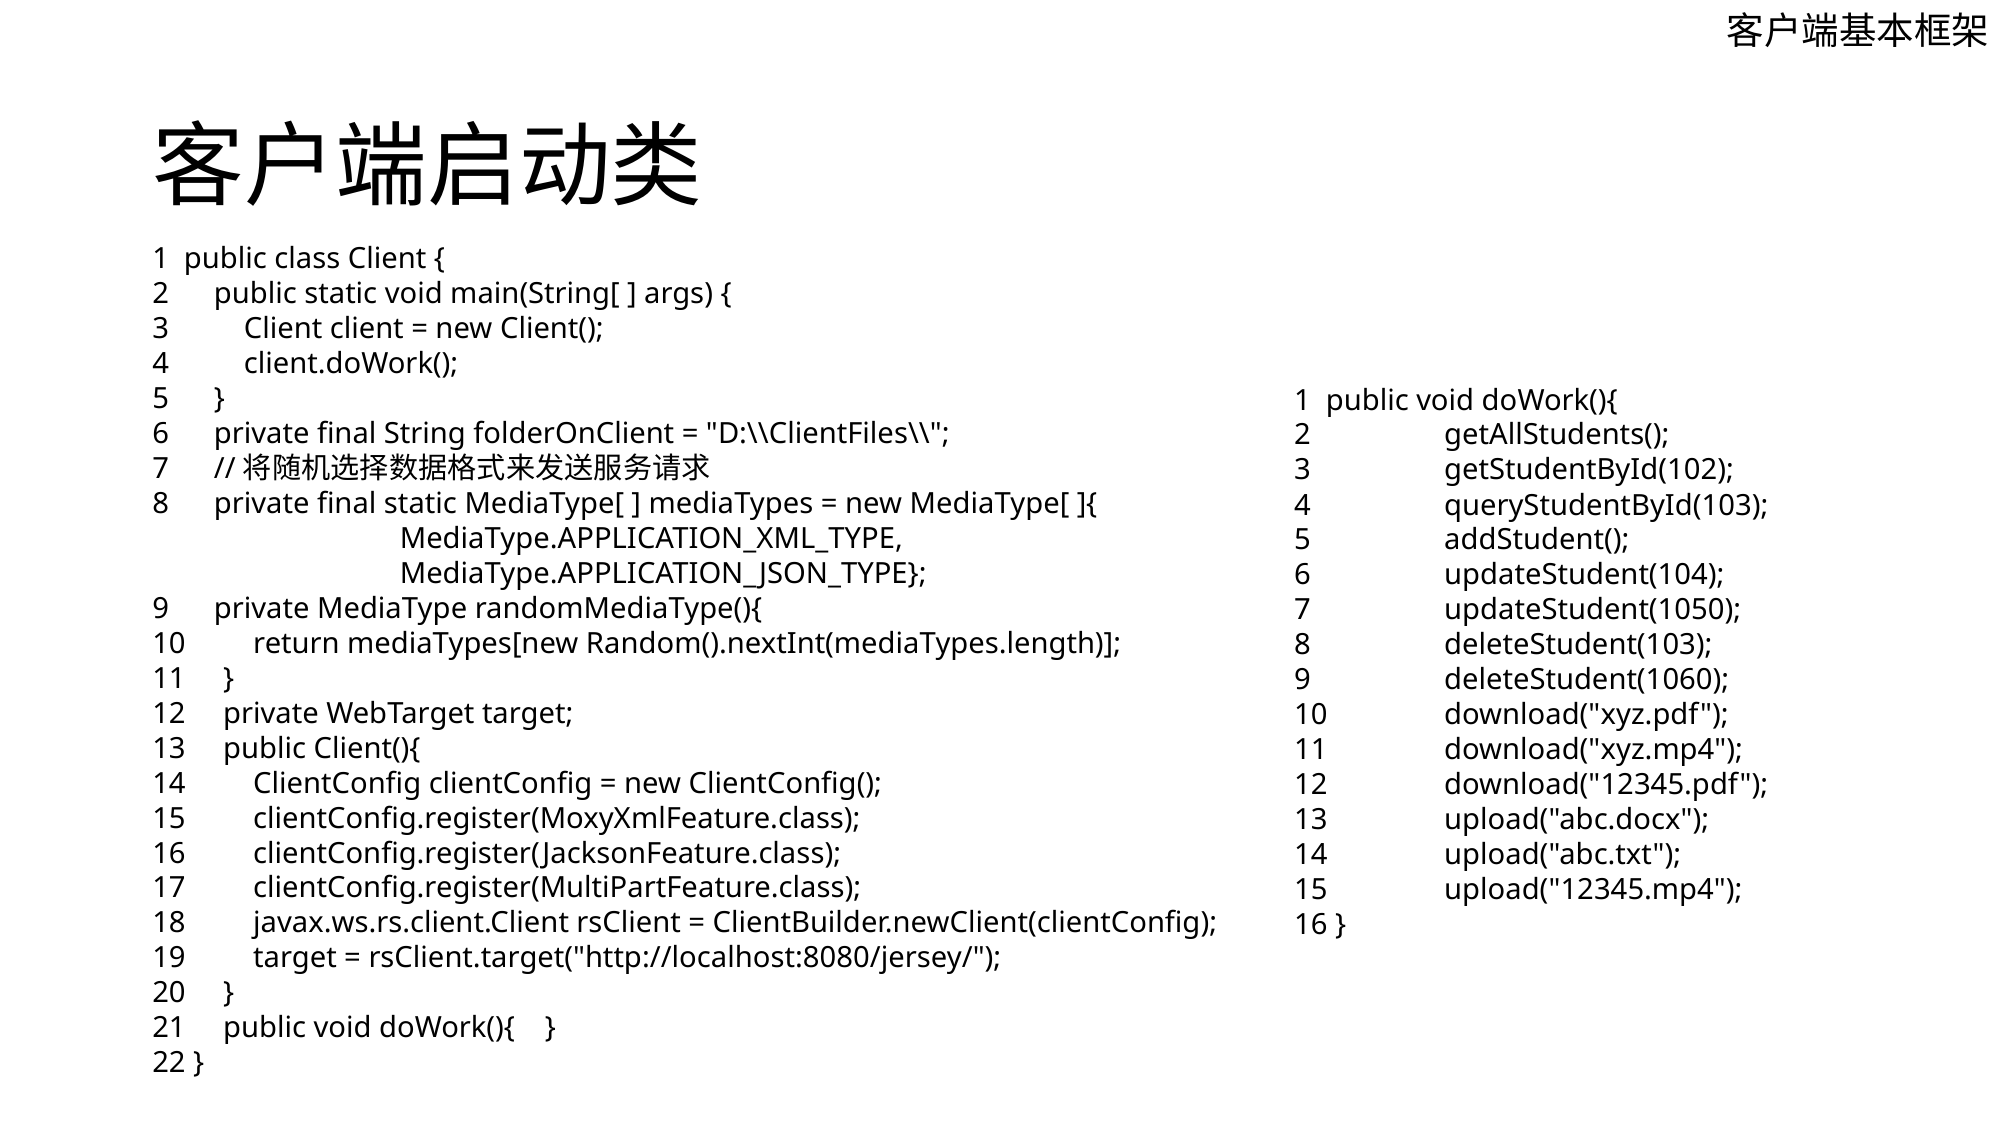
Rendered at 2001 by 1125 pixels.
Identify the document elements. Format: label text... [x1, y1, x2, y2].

text_box 1 public class Client { 2 public static void main(String[ ] args) { 3 Client client = new Client(); 4 client.doWork(); 5 } 6 private final String folderOnClient = "D:\\ClientFiles\\"; 7 //将随机选择数据格式来发送服务请求 8 private final static MediaType[ ] mediaTypes = new MediaType[ ]{ MediaType.APPLICATION_XML_TYPE, MediaType.APPLICATION_JSON_TYPE}; 9 private MediaType randomMediaType(){ 10 return mediaTypes[new Random().nextInt(mediaTypes.length)]; 11 } 12 private WebTarget target; 13 public Client(){ 14 ClientConfig clientConfig = new ClientConfig(); 15 clientConfig.register(MoxyXmlFeature.class); 16 clientConfig.register(JacksonFeature.class); 17 clientConfig.register(MultiPartFeature.class); 18 javax.ws.rs.client.Client rsClient = ClientBuilder.newClient(clientConfig); 19 target = rsClient.target("http://localhost:8080/jersey/"); 20 } 21 public void doWork(){ } 22 } [137, 232, 1240, 1086]
text_box 1 public void doWork(){ 2 getAllStudents(); 3 getStudentById(102); 4 queryStudentById(103); 5 addStudent(); 6 updateStudent(104); 7 updateStudent(1050); 8 deleteStudent(103); 9 deleteStudent(1060); 10 download("xyz.pdf"); 11 download("xyz.mp4"); 12 download("12345.pdf"); 13 upload("abc.docx"); 14 upload("abc.txt"); 15 upload("12345.mp4"); 16 } [1279, 373, 1863, 948]
text_box 客户端基本框架 [1711, 0, 2000, 60]
title 客户端启动类 [137, 59, 1863, 278]
